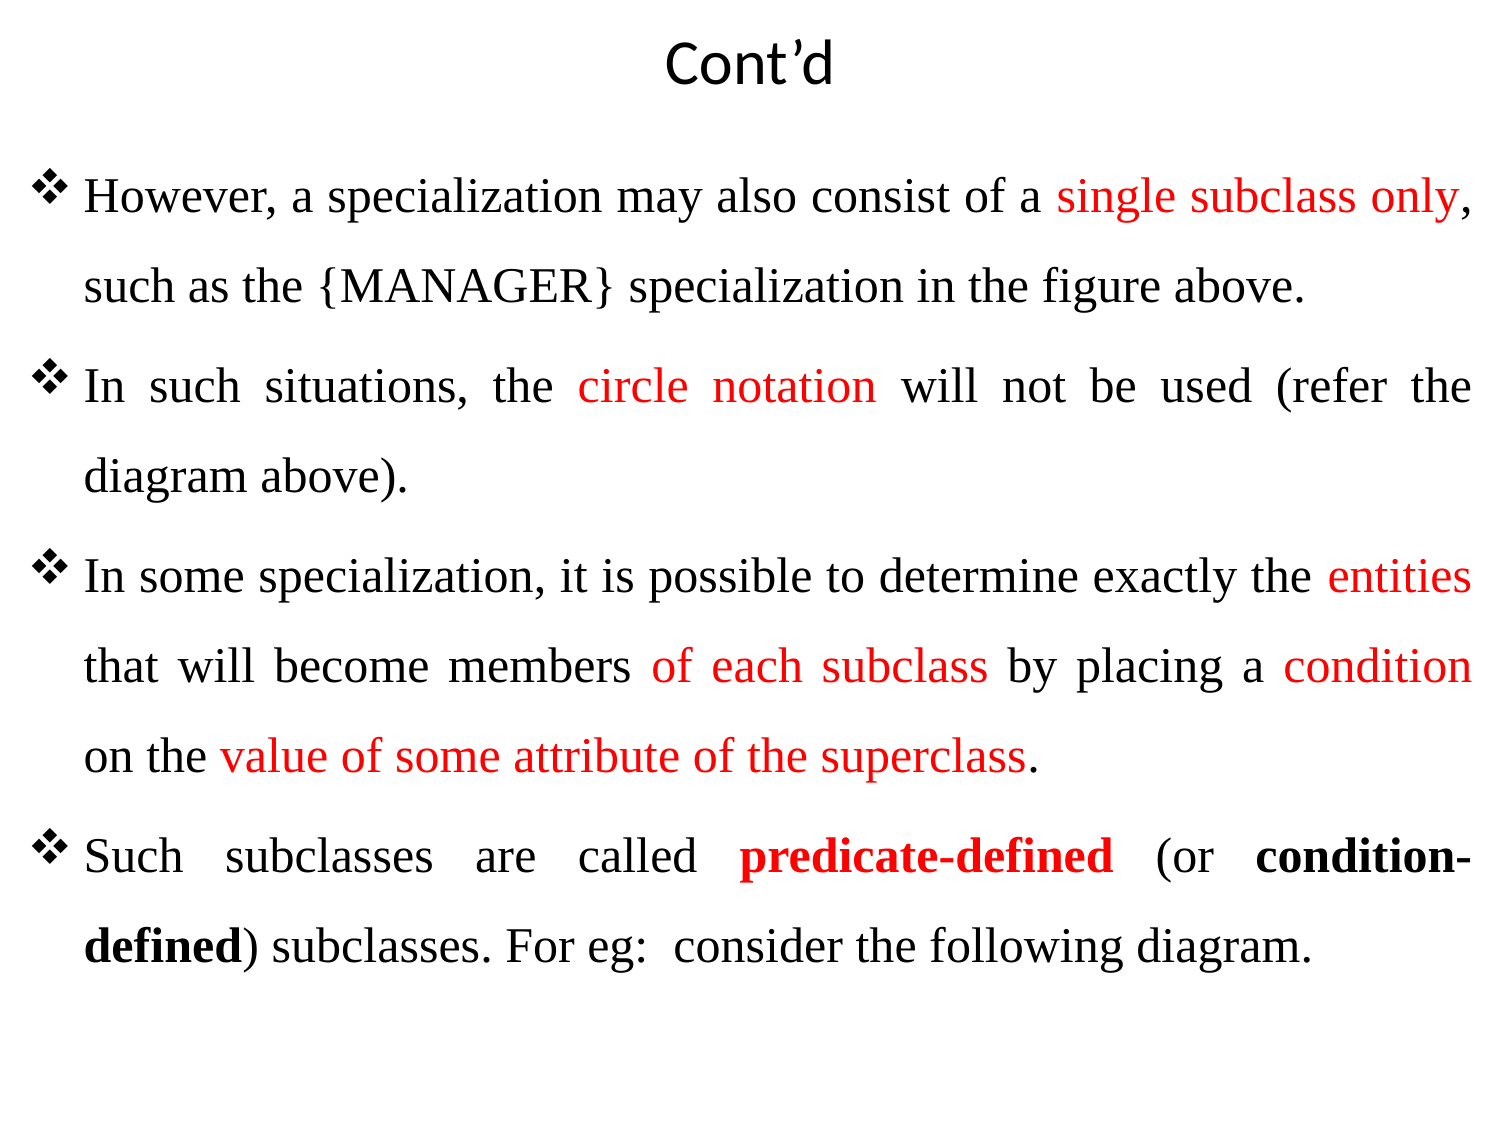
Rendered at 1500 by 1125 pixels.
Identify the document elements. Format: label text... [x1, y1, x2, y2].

title Cont’d [75, 12, 1425, 105]
list However, a specialization may also consist of a single subclass only, such as the {MANAGER} specialization in the figure above. In such situations, the circle notation will not be used (refer the diagram above). In some specialization, it is possible to determine exactly the entities that will become members of each subclass by placing a condition on the value of some attribute of the superclass. Such subclasses are called predicate-defined (or condition-defined) subclasses. For eg: consider the following diagram. [12, 125, 1488, 1113]
